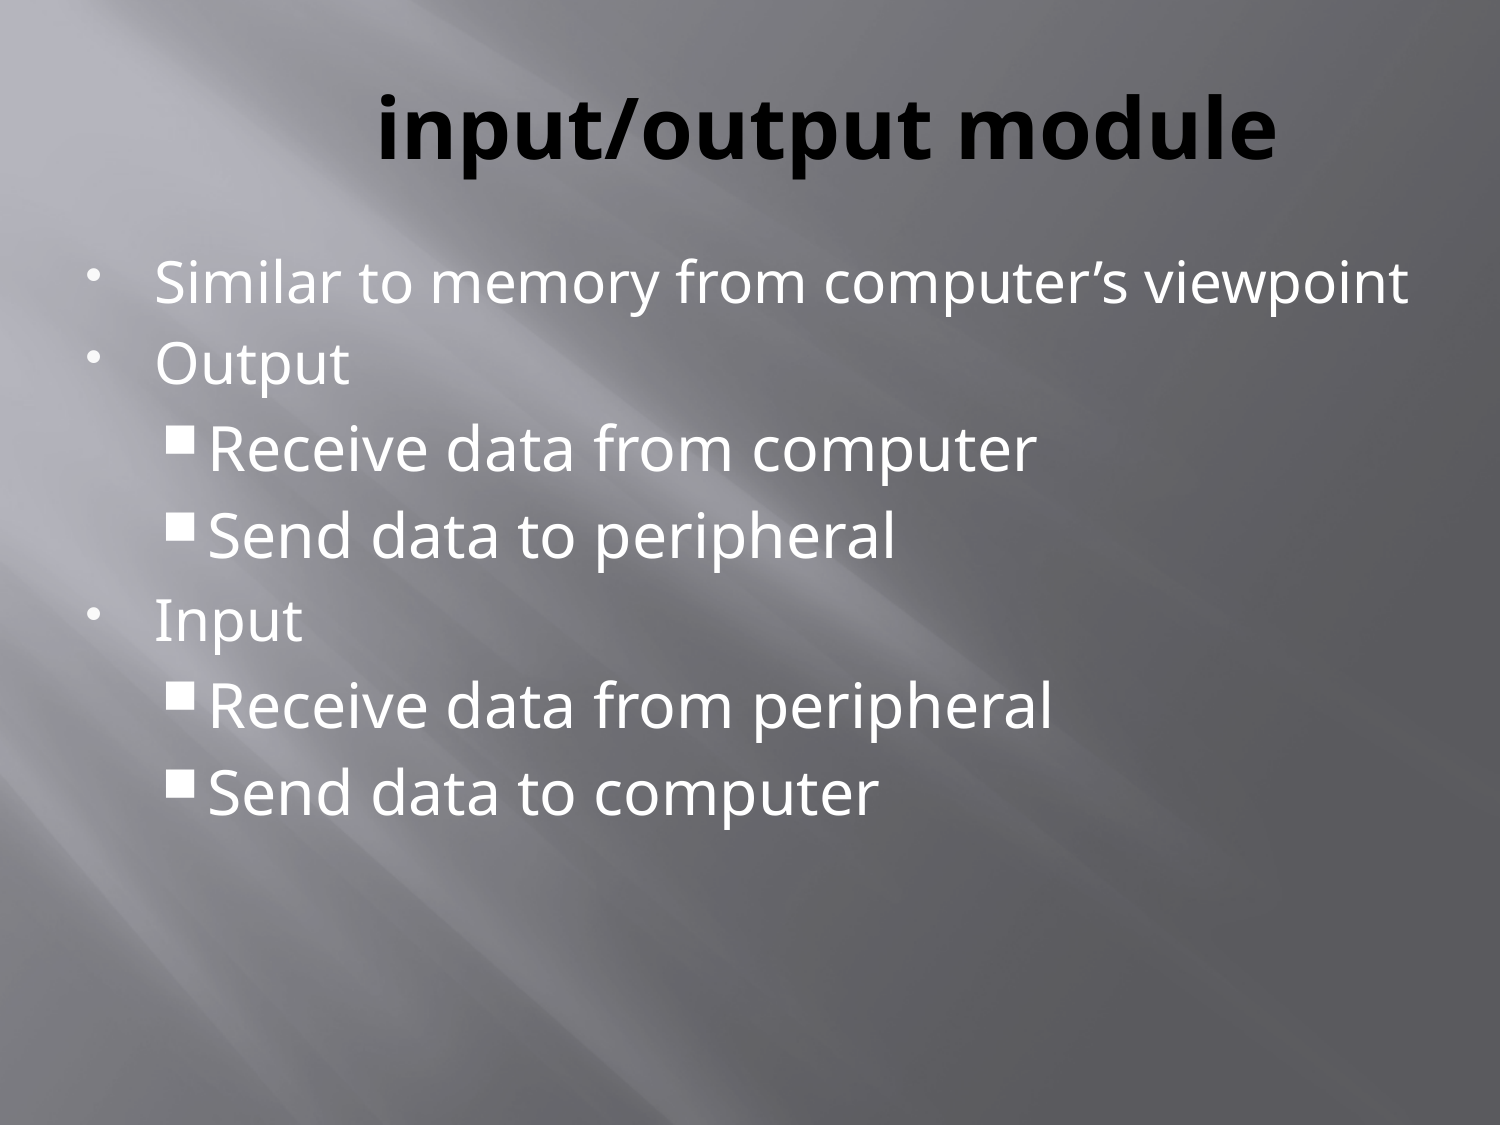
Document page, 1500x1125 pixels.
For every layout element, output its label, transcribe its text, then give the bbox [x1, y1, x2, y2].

title input/output module [75, 37, 1425, 213]
list Similar to memory from computer’s viewpoint Output Receive data from computer Send data to peripheral Input Receive data from peripheral Send data to computer [50, 237, 1438, 1075]
